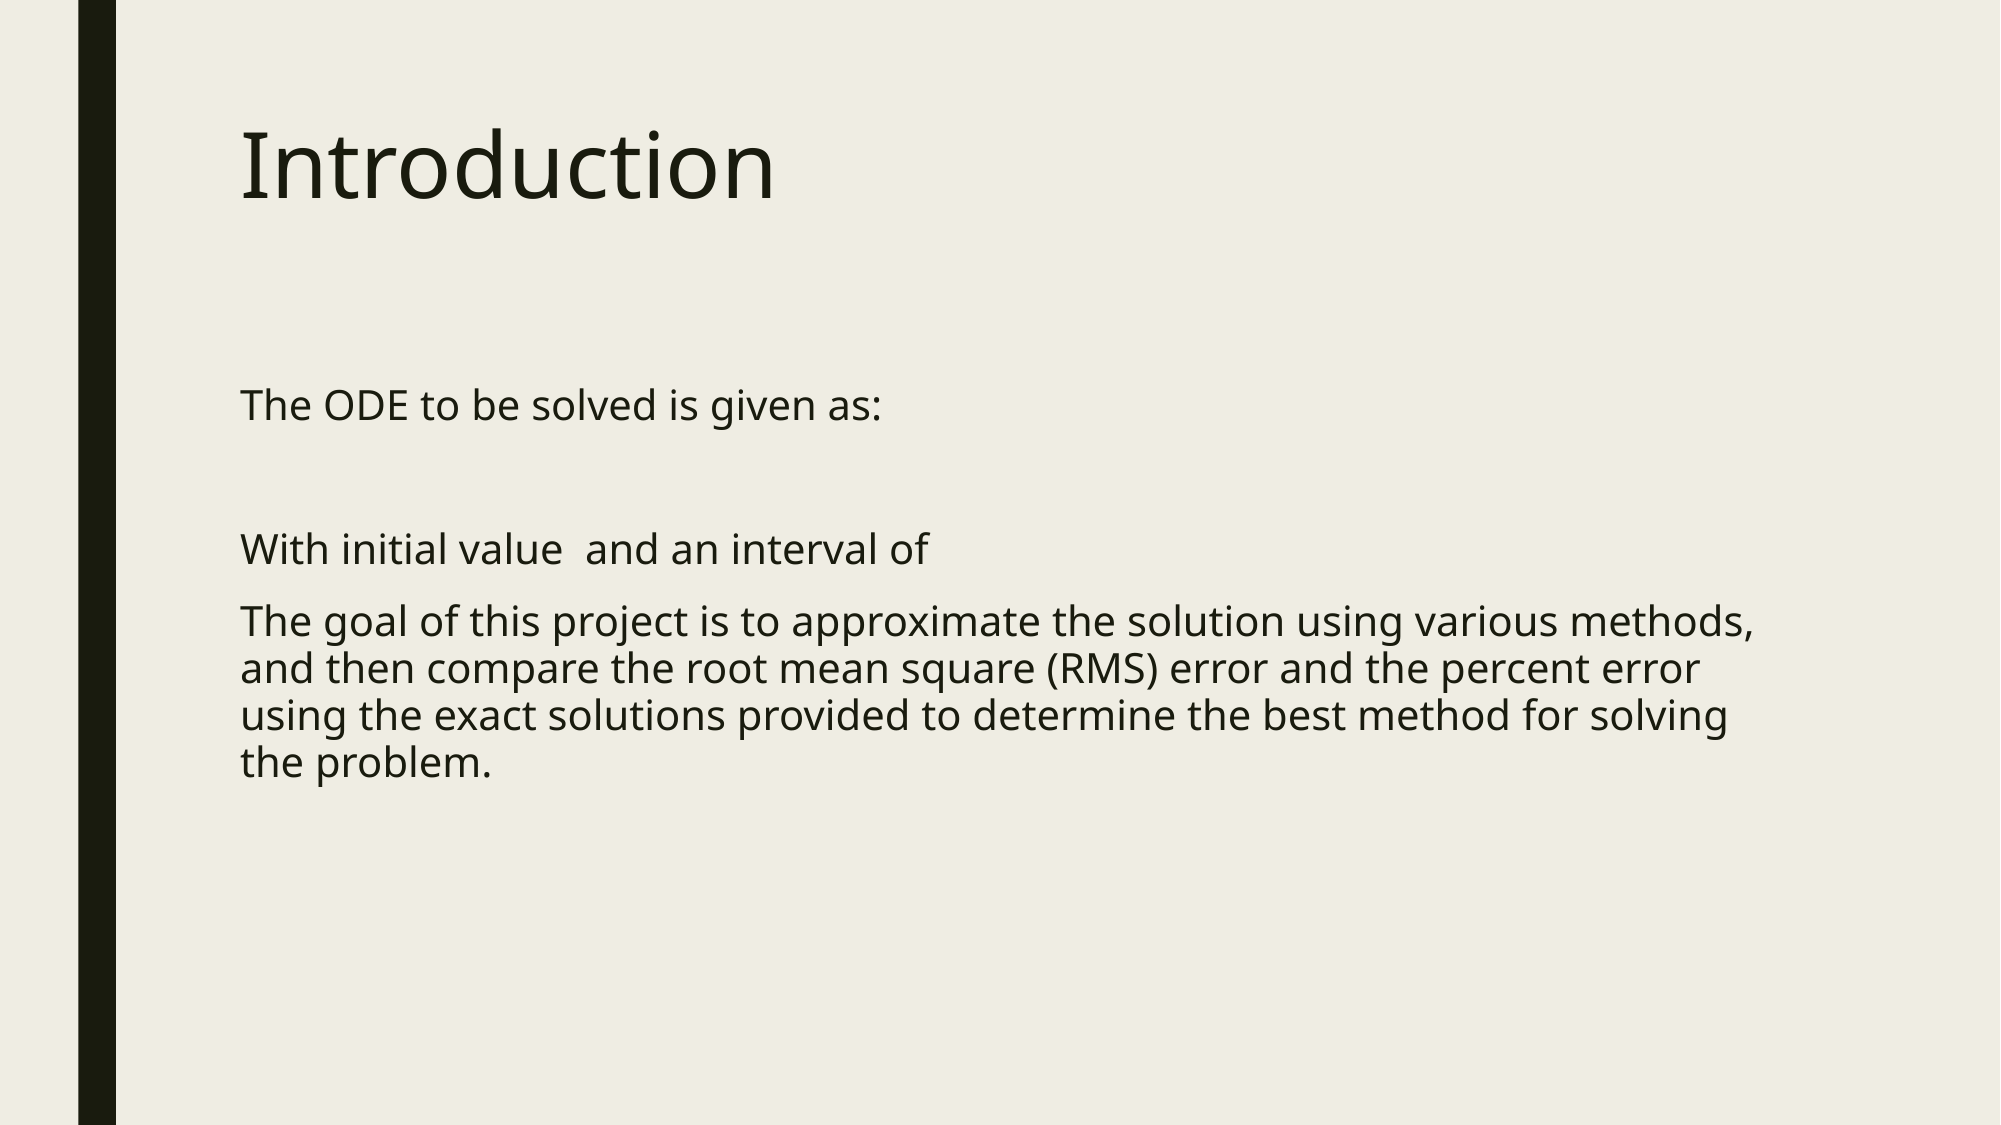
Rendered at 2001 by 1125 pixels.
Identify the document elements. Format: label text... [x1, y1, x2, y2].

title Introduction [225, 112, 1800, 357]
